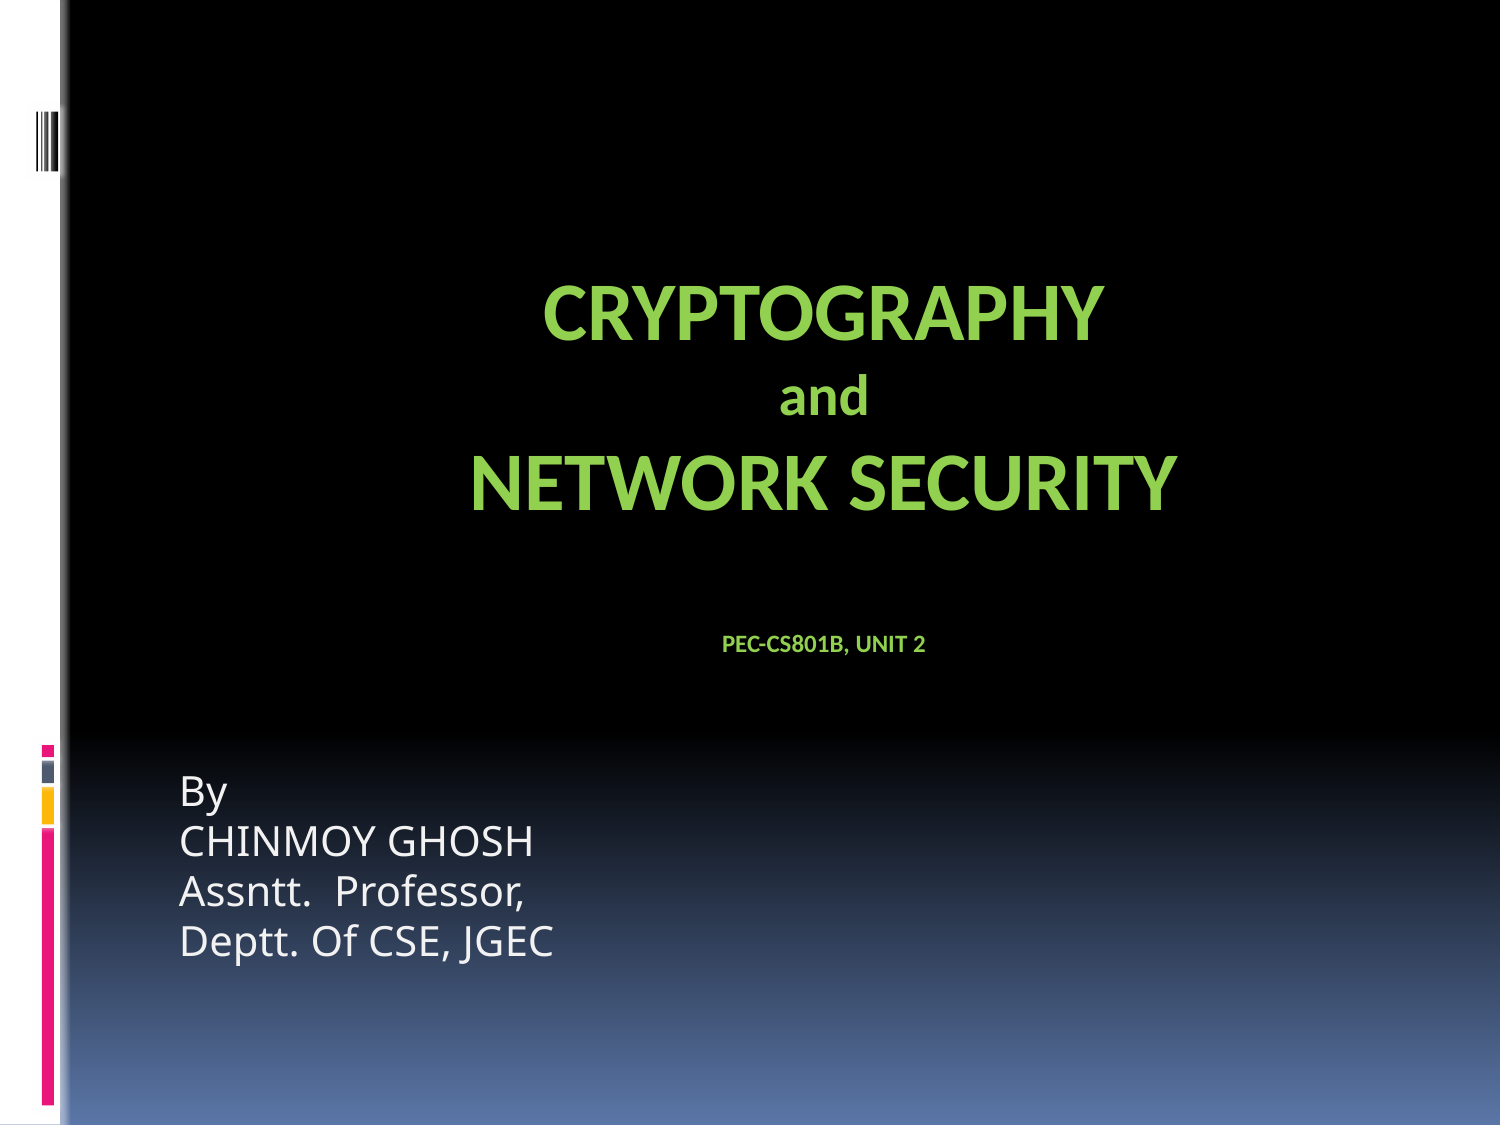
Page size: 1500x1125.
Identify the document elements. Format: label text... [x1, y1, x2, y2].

subtitle By CHINMOY GHOSH Assntt. Professor, Deptt. Of CSE, JGEC [162, 725, 1438, 973]
title CRYPTOGRAPHY and network security PEC-CS801B, UNIT 2 [187, 249, 1463, 688]
